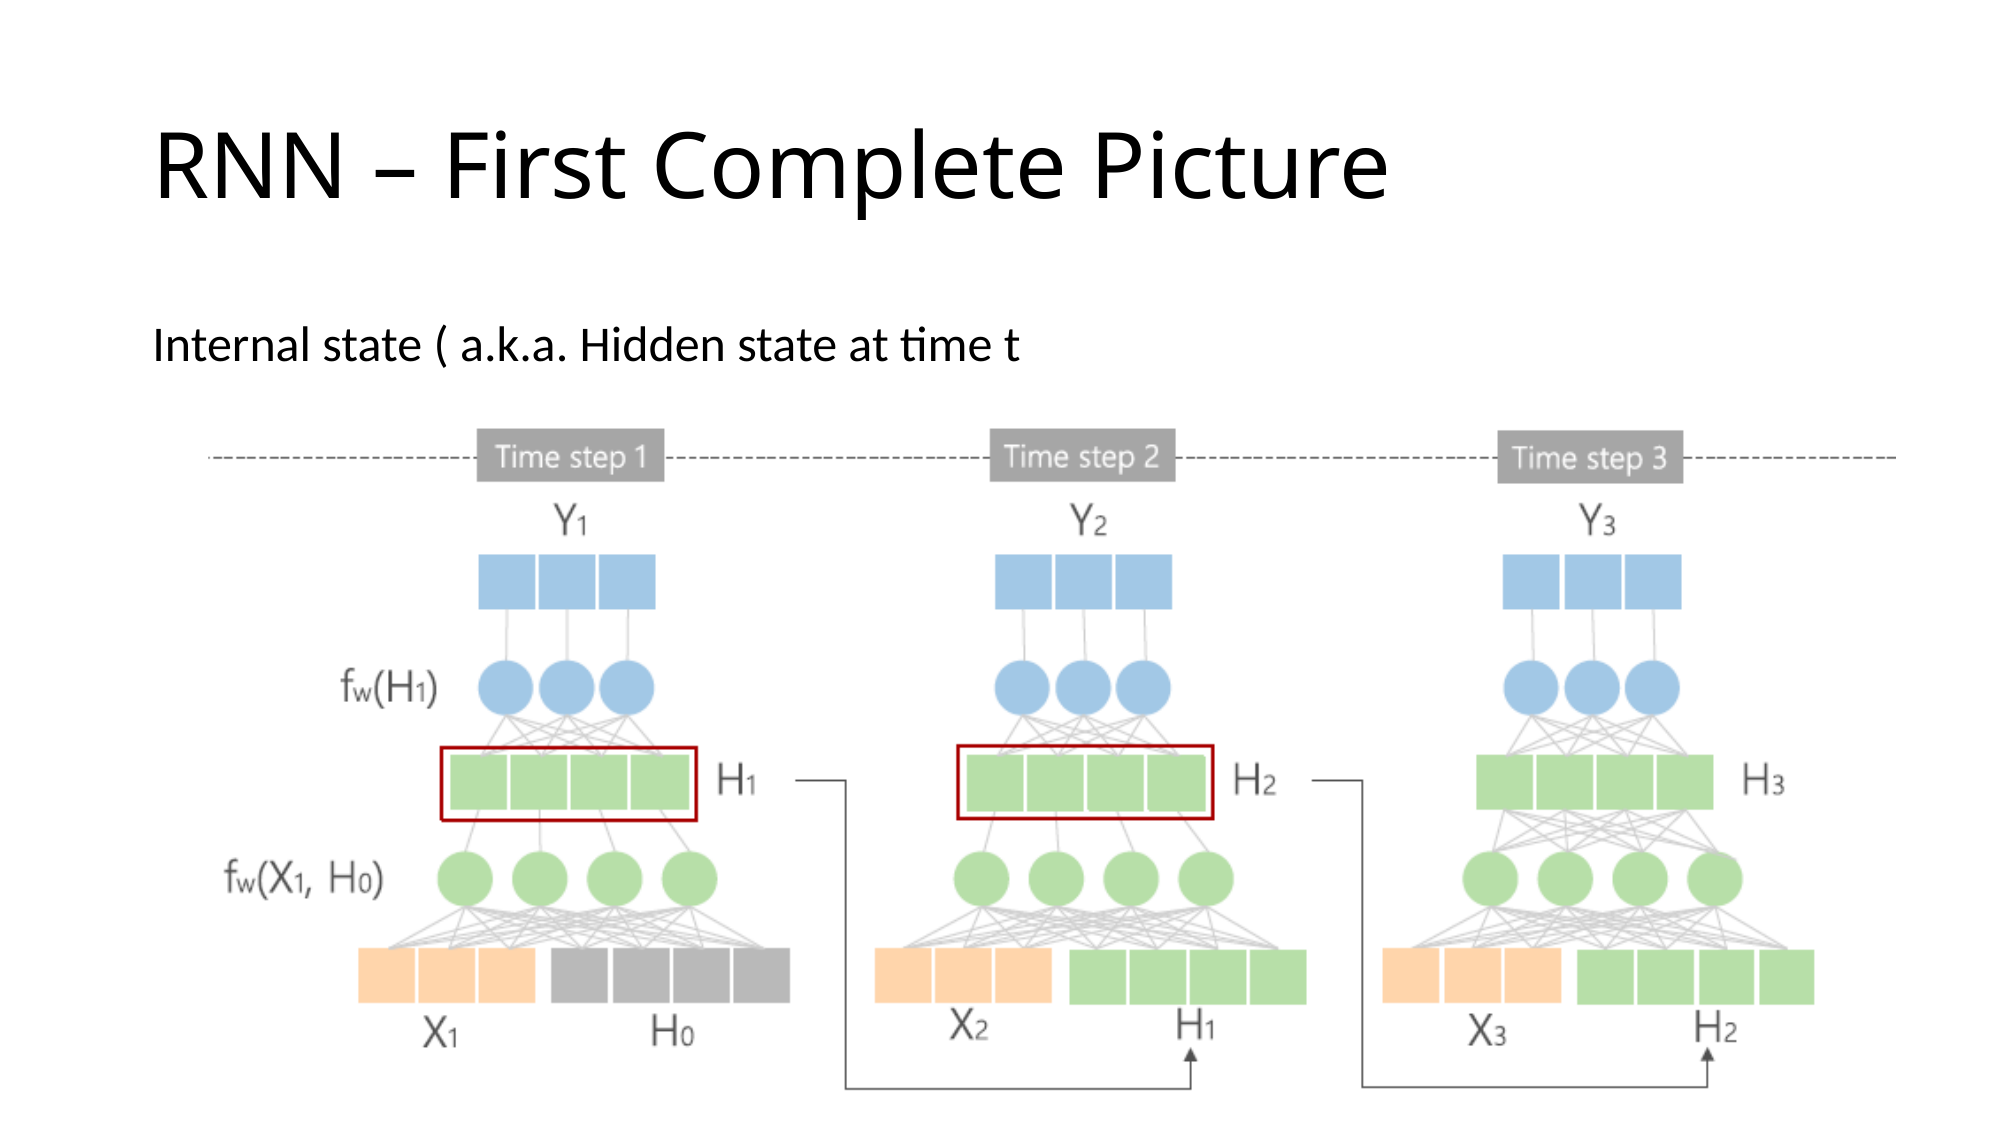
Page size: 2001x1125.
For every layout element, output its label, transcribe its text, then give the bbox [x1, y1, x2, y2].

title RNN – First Complete Picture [137, 59, 1863, 278]
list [208, 374, 1896, 1092]
